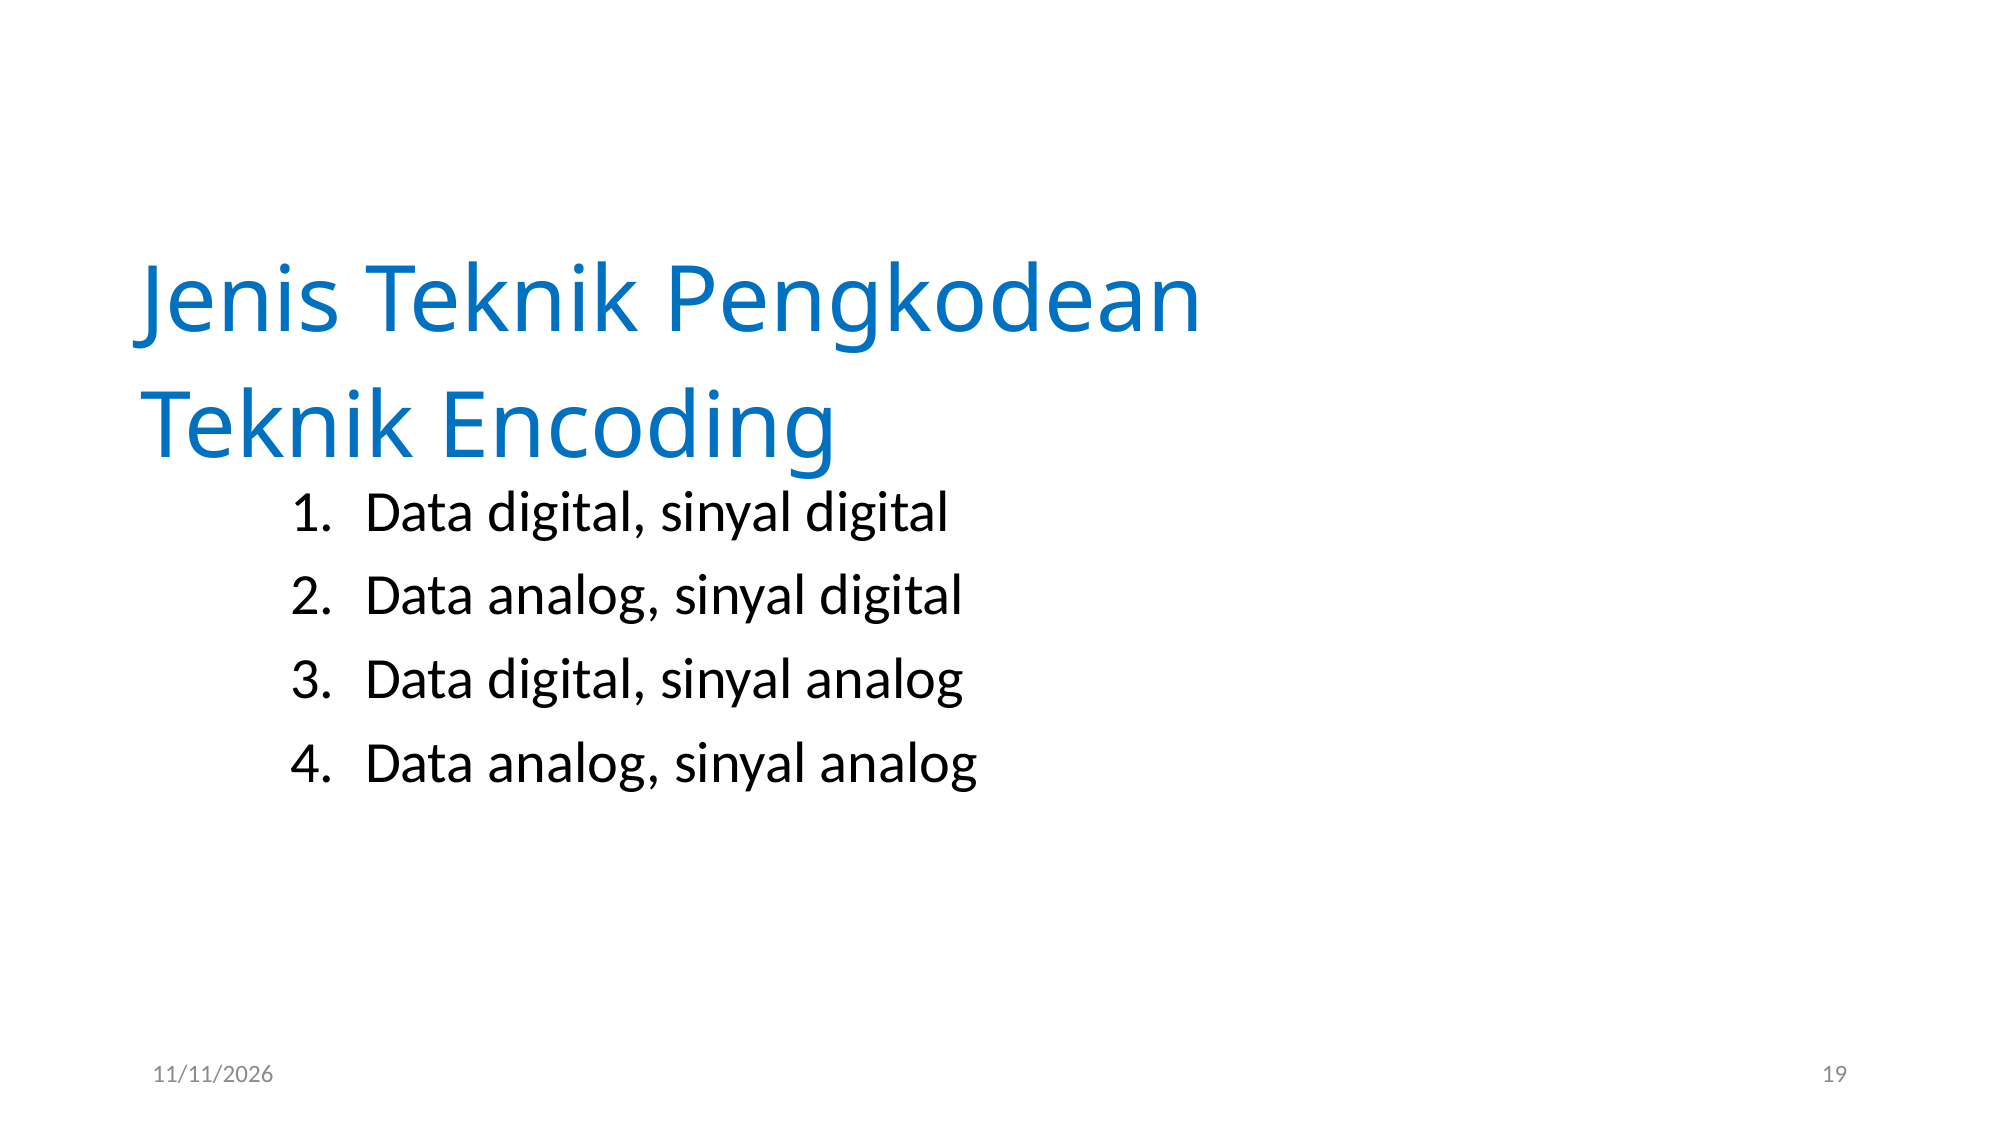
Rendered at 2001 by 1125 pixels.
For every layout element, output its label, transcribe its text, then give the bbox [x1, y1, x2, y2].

text_box Teknik Encoding [125, 363, 1376, 492]
title Jenis Teknik Pengkodean [125, 237, 1376, 363]
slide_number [137, 1042, 274, 1103]
text_box Data digital, sinyal digital Data analog, sinyal digital Data digital, sinyal analog Data analog, sinyal analog [274, 473, 2000, 1125]
